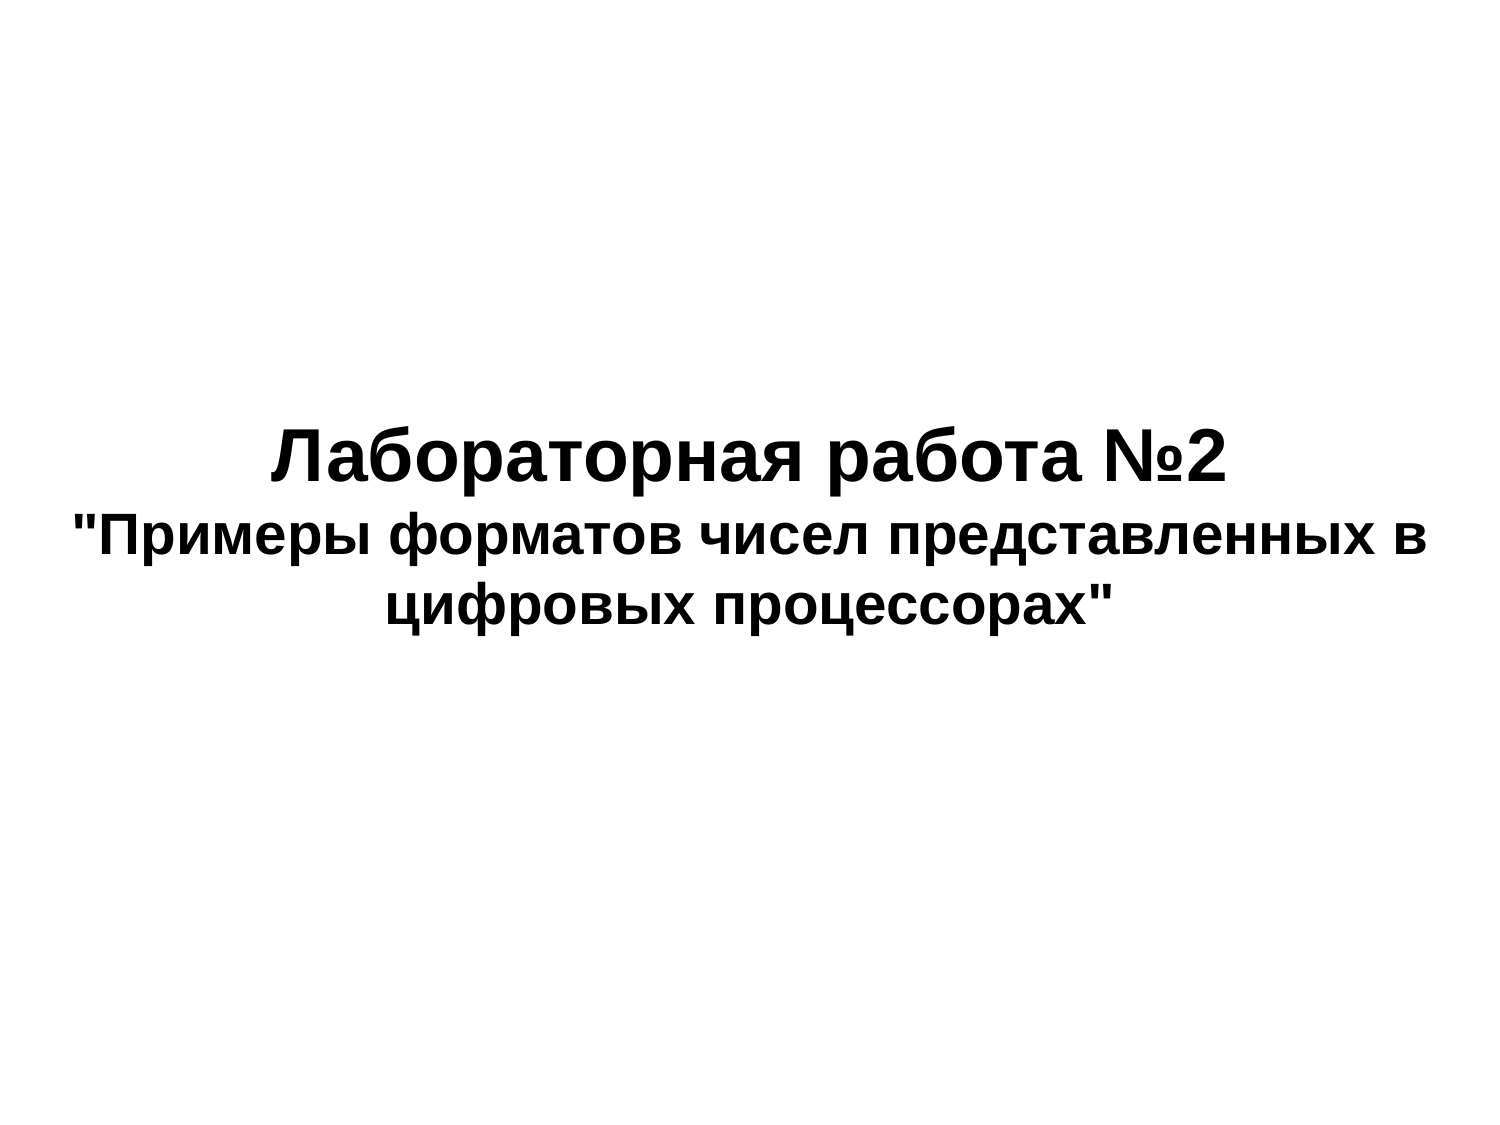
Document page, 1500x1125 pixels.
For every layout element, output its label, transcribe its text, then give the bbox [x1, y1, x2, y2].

text_box Лабораторная работа №2 "Примеры форматов чисел представленных в цифровых процессорах" [0, 399, 1500, 694]
